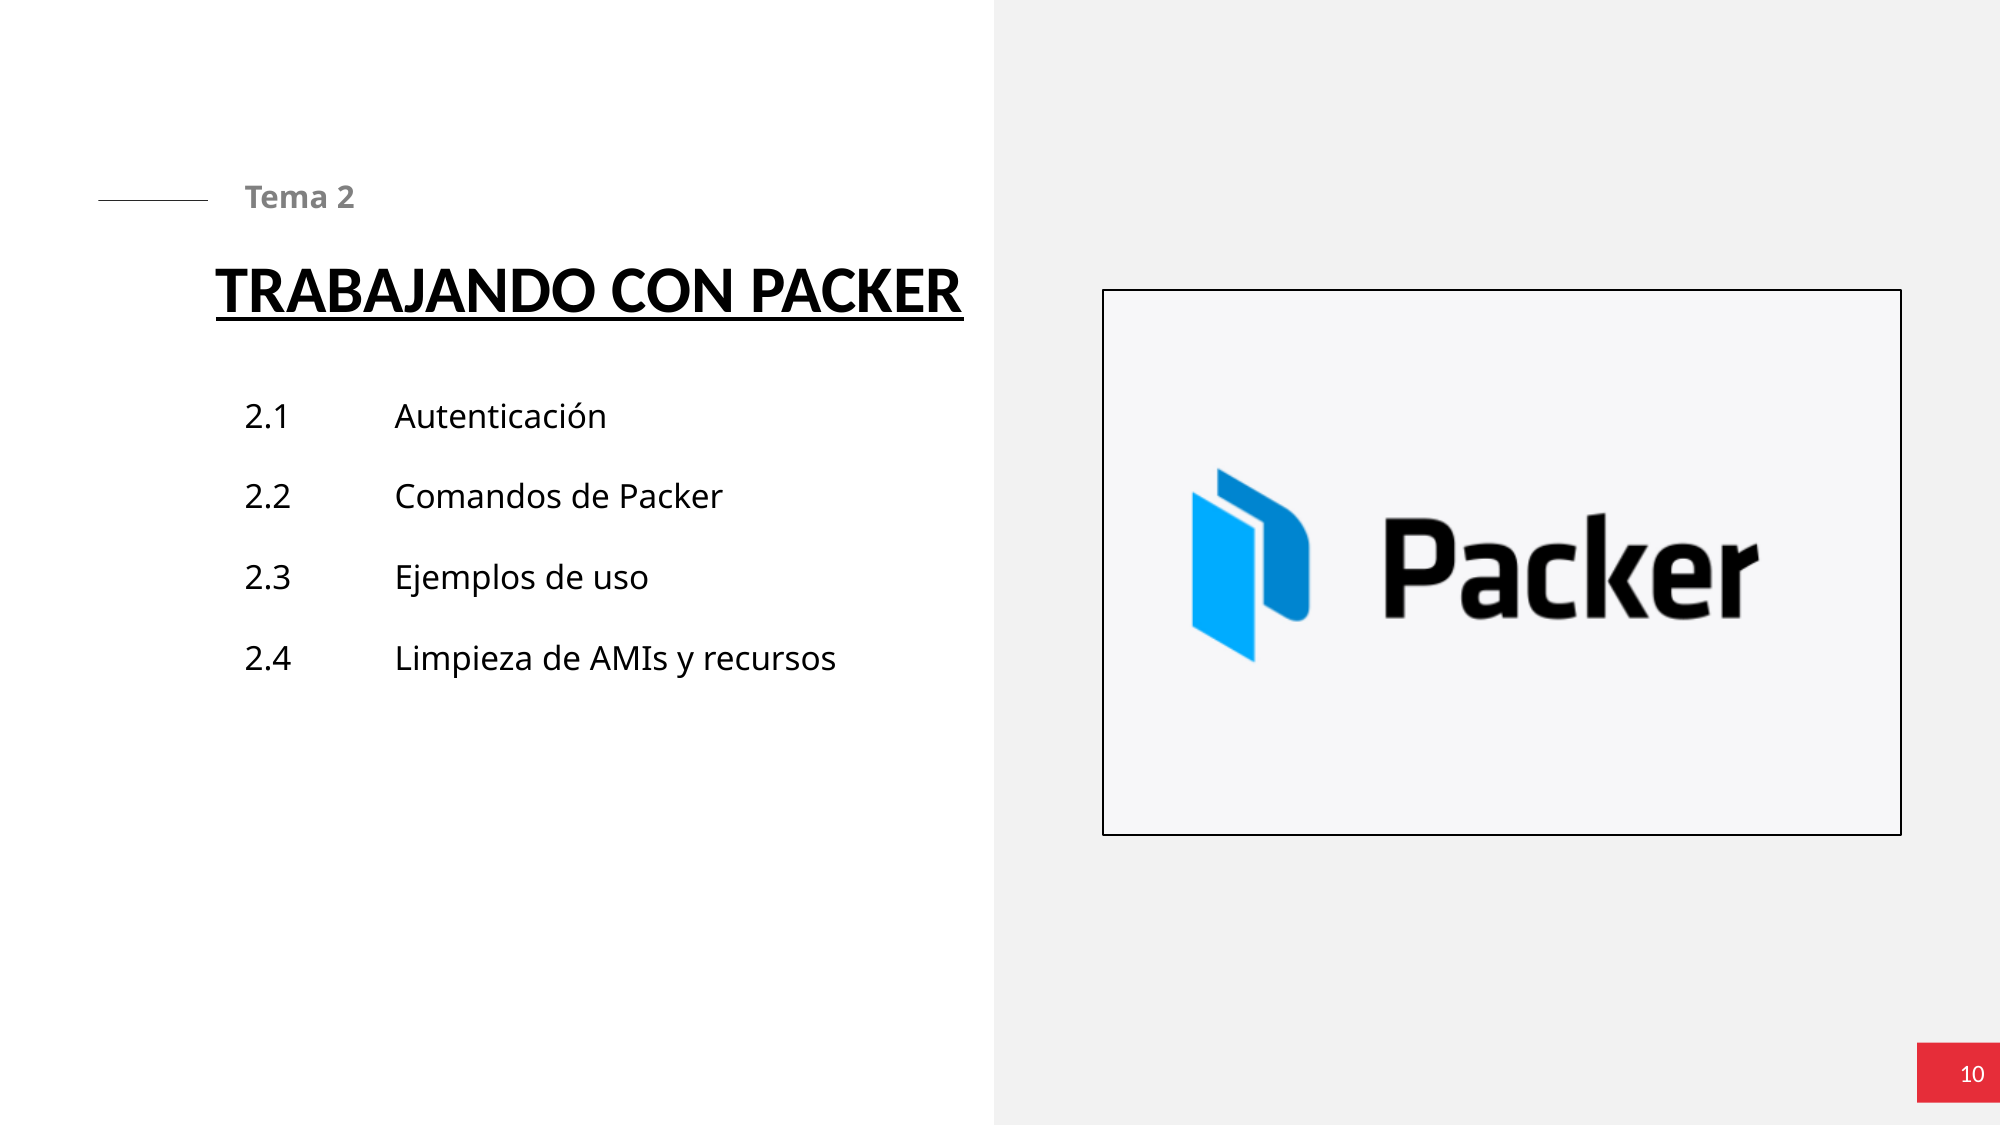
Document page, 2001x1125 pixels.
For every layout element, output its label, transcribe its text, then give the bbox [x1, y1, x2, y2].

list Tema 2 [229, 174, 607, 224]
list 2.1 Autenticación 2.2 Comandos de Packer 2.3 Ejemplos de uso 2.4 Limpieza de AMIs y recursos [229, 367, 941, 964]
picture [1103, 290, 1900, 835]
title TRABAJANDO CON PACKER [200, 245, 1014, 336]
slide_number 10 [1917, 1042, 2000, 1103]
